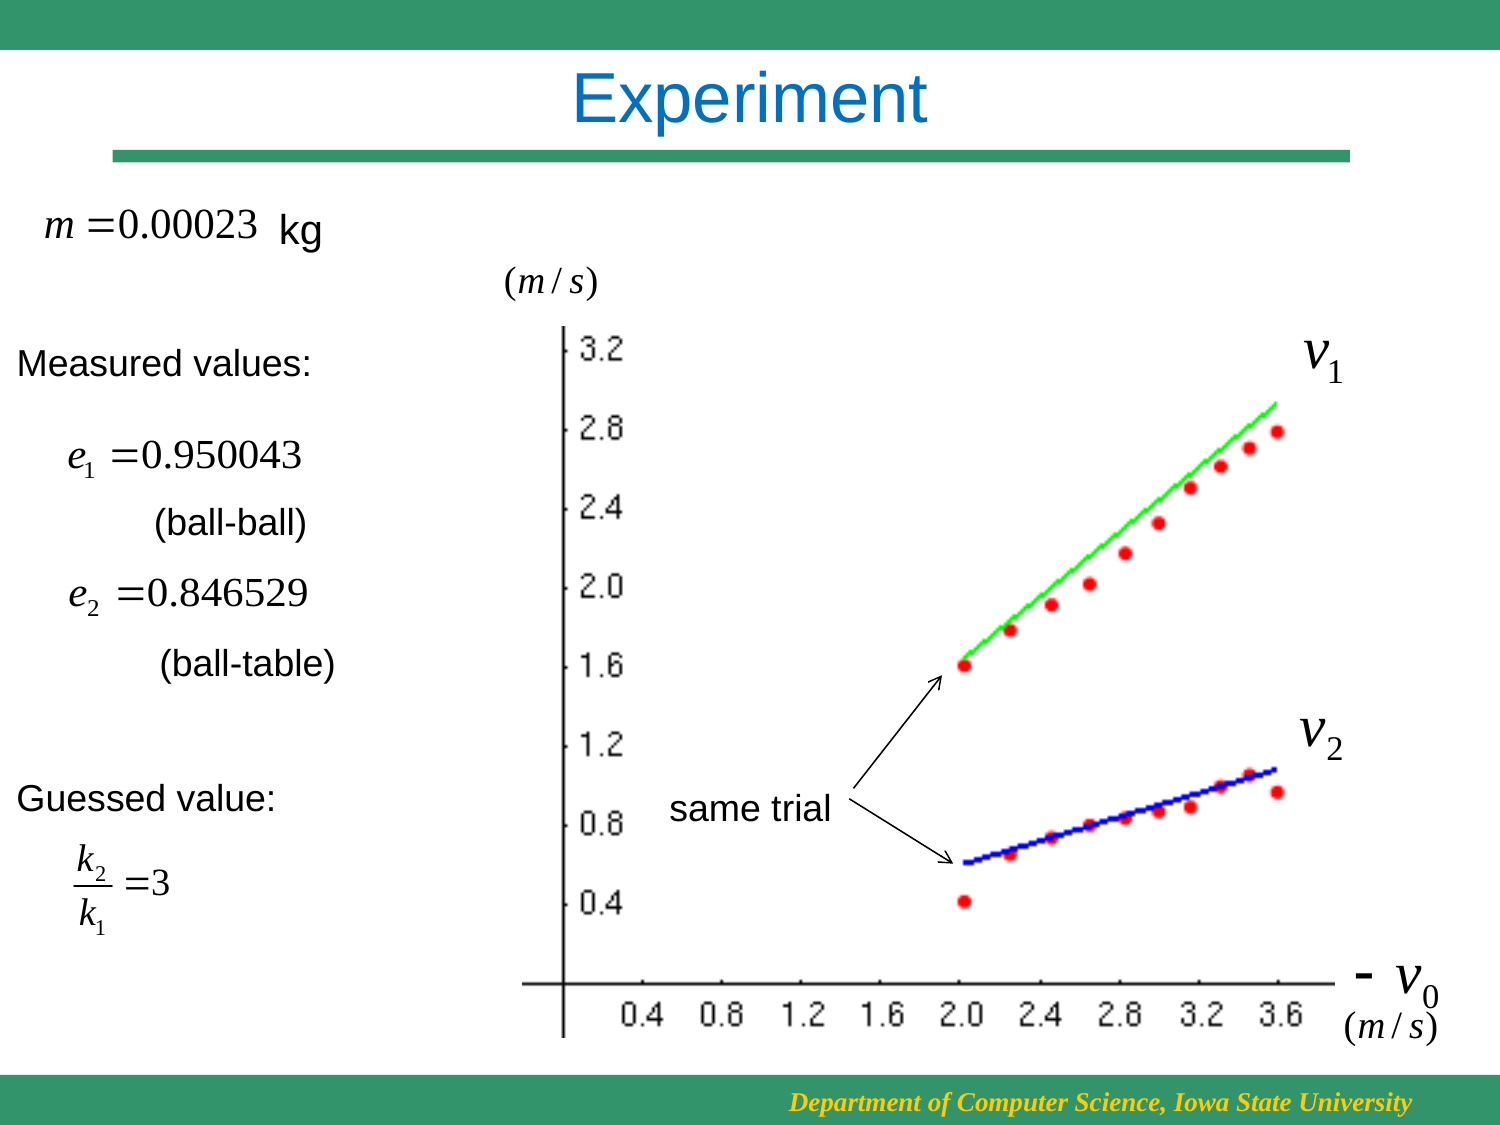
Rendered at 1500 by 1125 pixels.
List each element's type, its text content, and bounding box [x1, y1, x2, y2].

text_box Guessed value: [1, 766, 302, 826]
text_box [1338, 1002, 1445, 1055]
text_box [853, 675, 943, 789]
title Experiment [112, 0, 1388, 188]
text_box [498, 258, 605, 310]
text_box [1344, 934, 1450, 1024]
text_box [67, 834, 177, 945]
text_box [37, 199, 264, 250]
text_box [1295, 309, 1351, 394]
text_box Measured values: [1, 331, 327, 392]
text_box kg [264, 195, 339, 260]
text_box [1291, 686, 1357, 771]
picture [522, 326, 1336, 1039]
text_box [61, 426, 353, 690]
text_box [848, 798, 954, 864]
